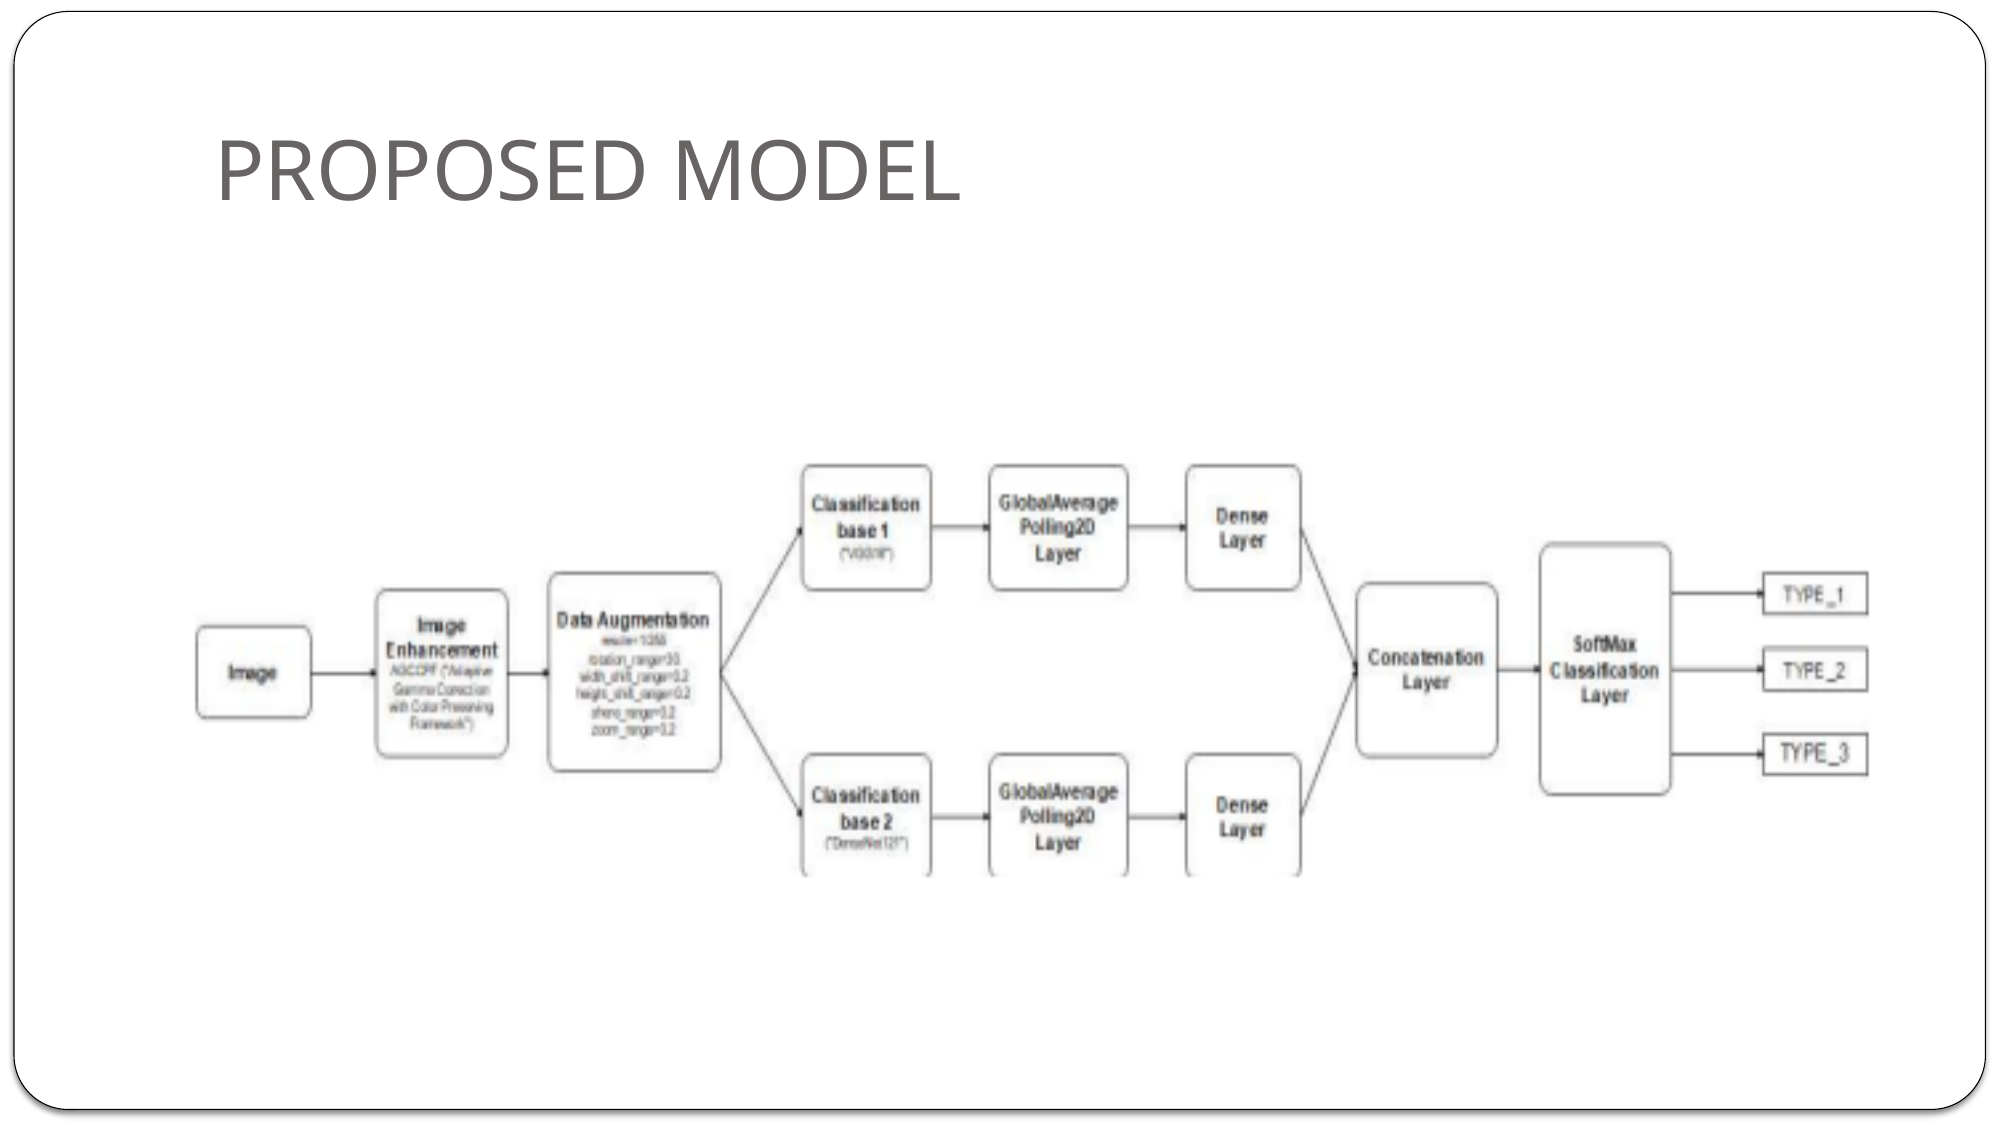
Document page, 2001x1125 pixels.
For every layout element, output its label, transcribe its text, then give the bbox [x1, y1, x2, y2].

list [175, 368, 1880, 888]
title PROPOSED MODEL [200, 45, 1900, 233]
